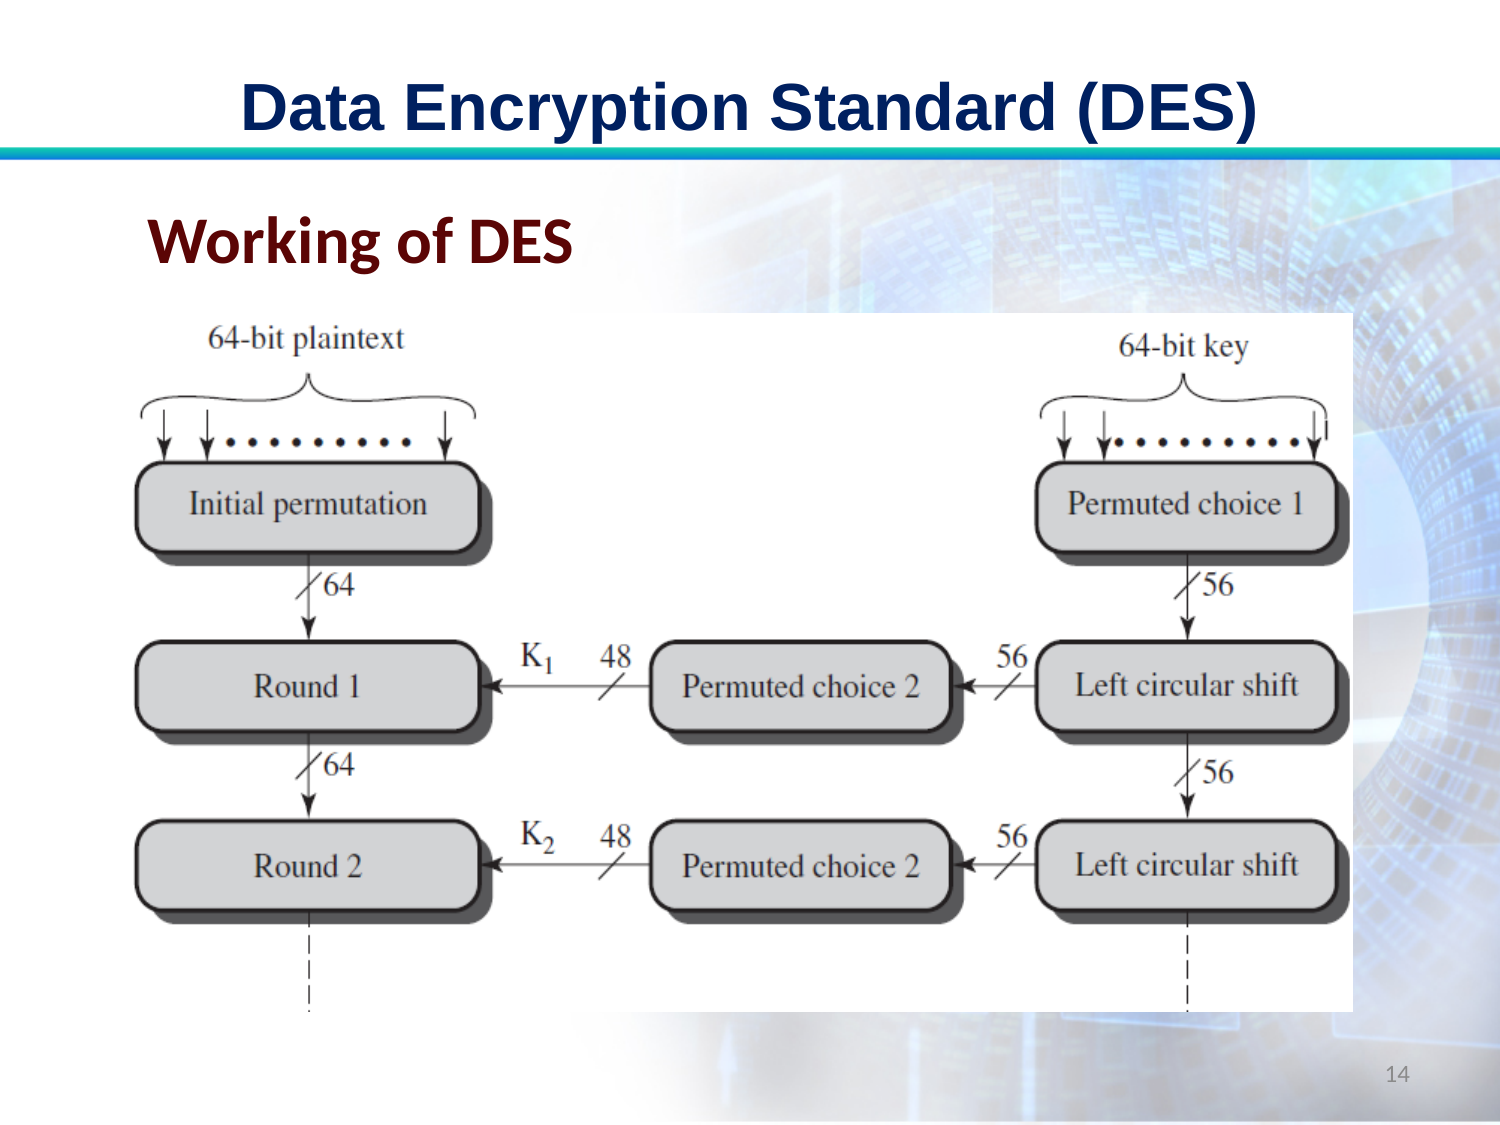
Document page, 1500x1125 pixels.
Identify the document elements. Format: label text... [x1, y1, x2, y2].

picture [0, 0, 1500, 154]
slide_number 14 [1074, 1042, 1425, 1103]
list Working of DES [132, 189, 755, 291]
picture [0, 159, 1500, 1125]
title Data Encryption Standard (DES) [75, 30, 1425, 178]
